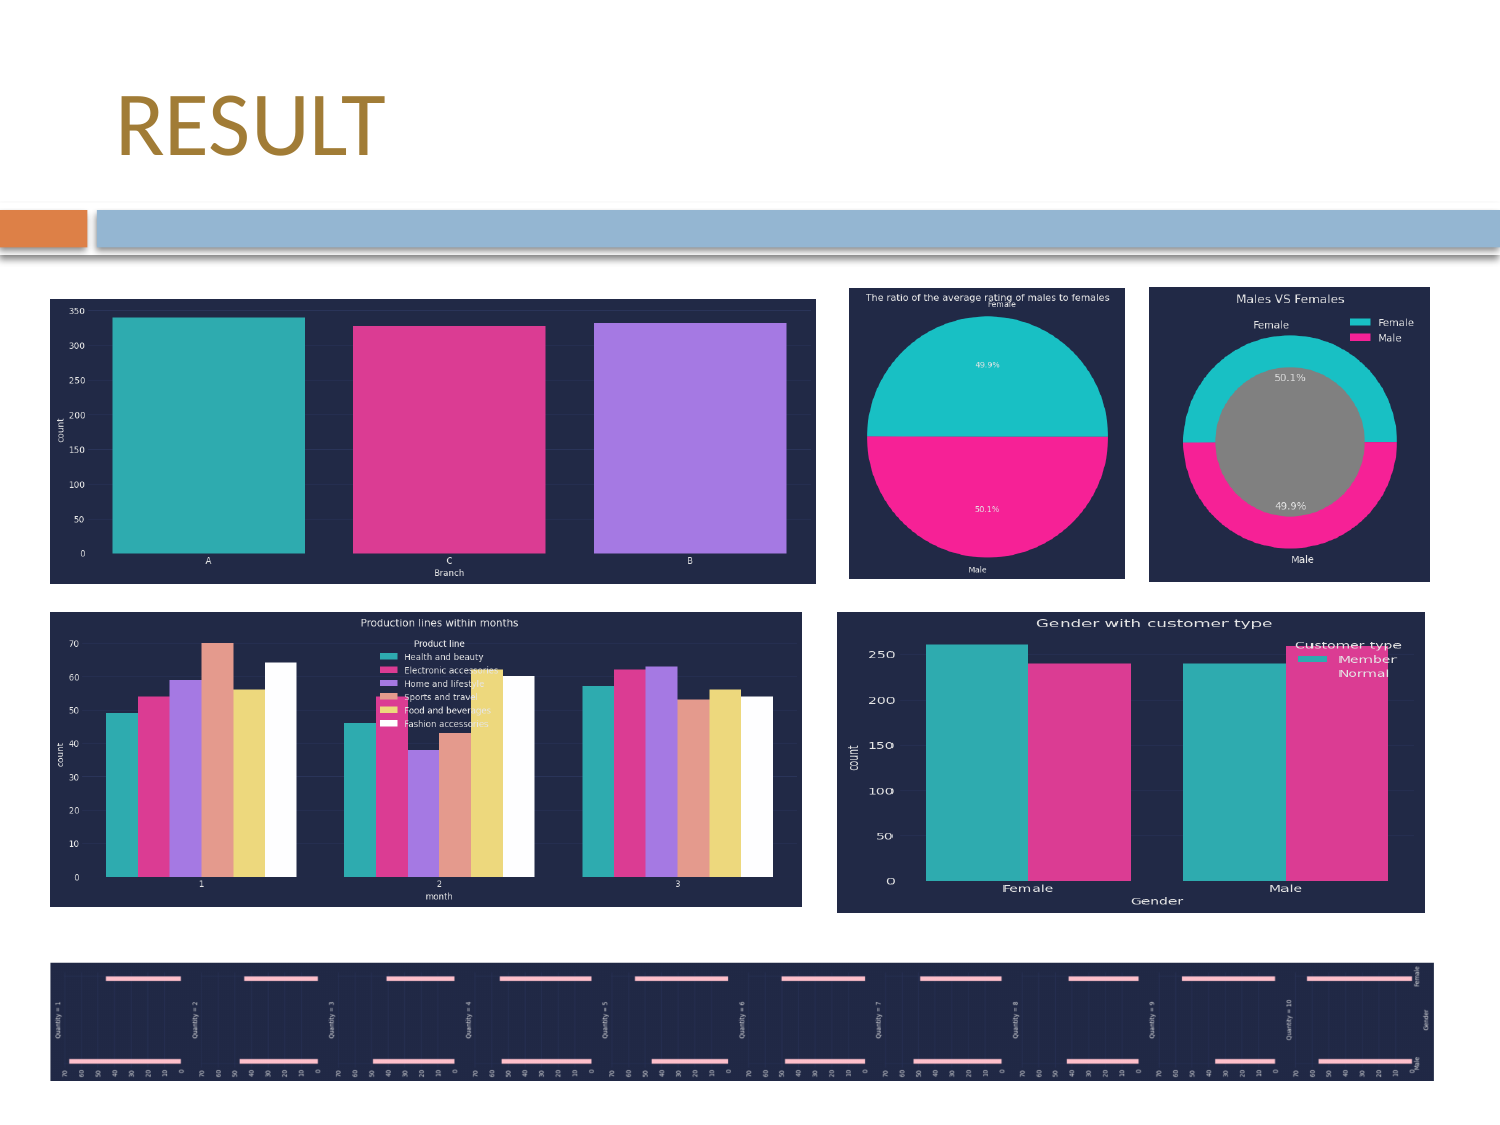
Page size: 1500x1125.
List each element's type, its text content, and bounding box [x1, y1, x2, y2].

picture [849, 288, 1126, 579]
picture [49, 329, 1433, 1125]
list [49, 299, 816, 585]
title RESULT [100, 37, 1438, 200]
picture [837, 612, 1426, 913]
picture [1149, 287, 1430, 582]
